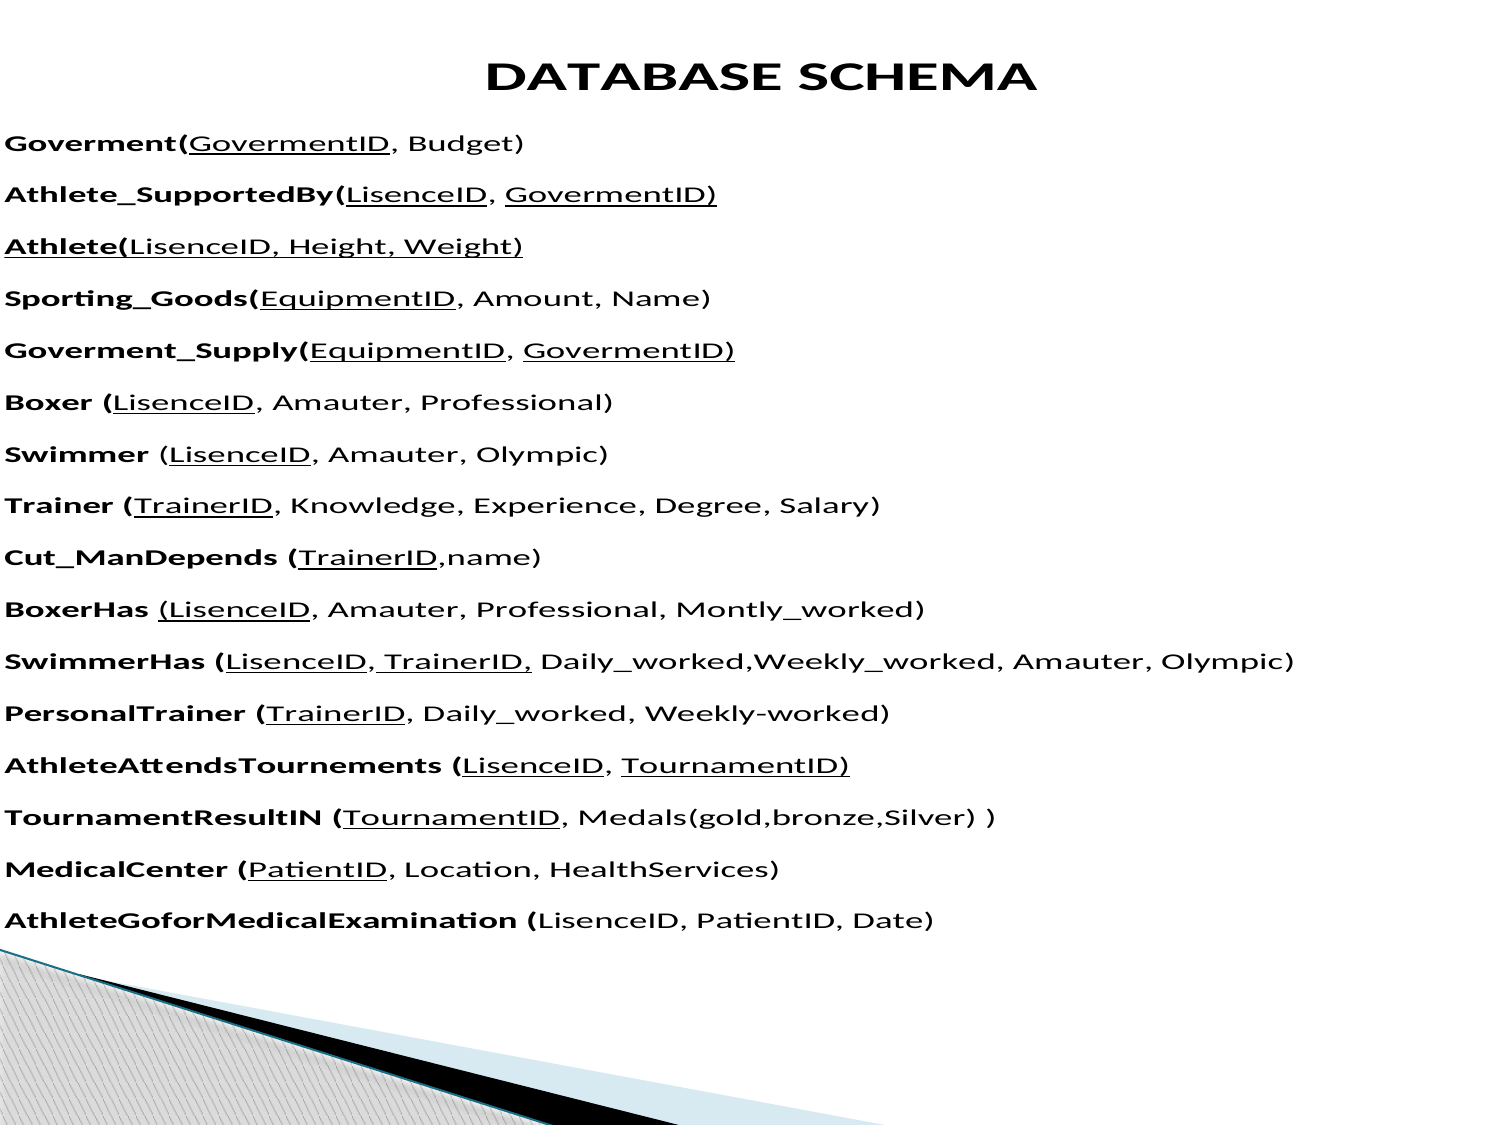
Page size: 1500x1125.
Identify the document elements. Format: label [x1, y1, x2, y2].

text_box [4, 0, 1500, 1012]
